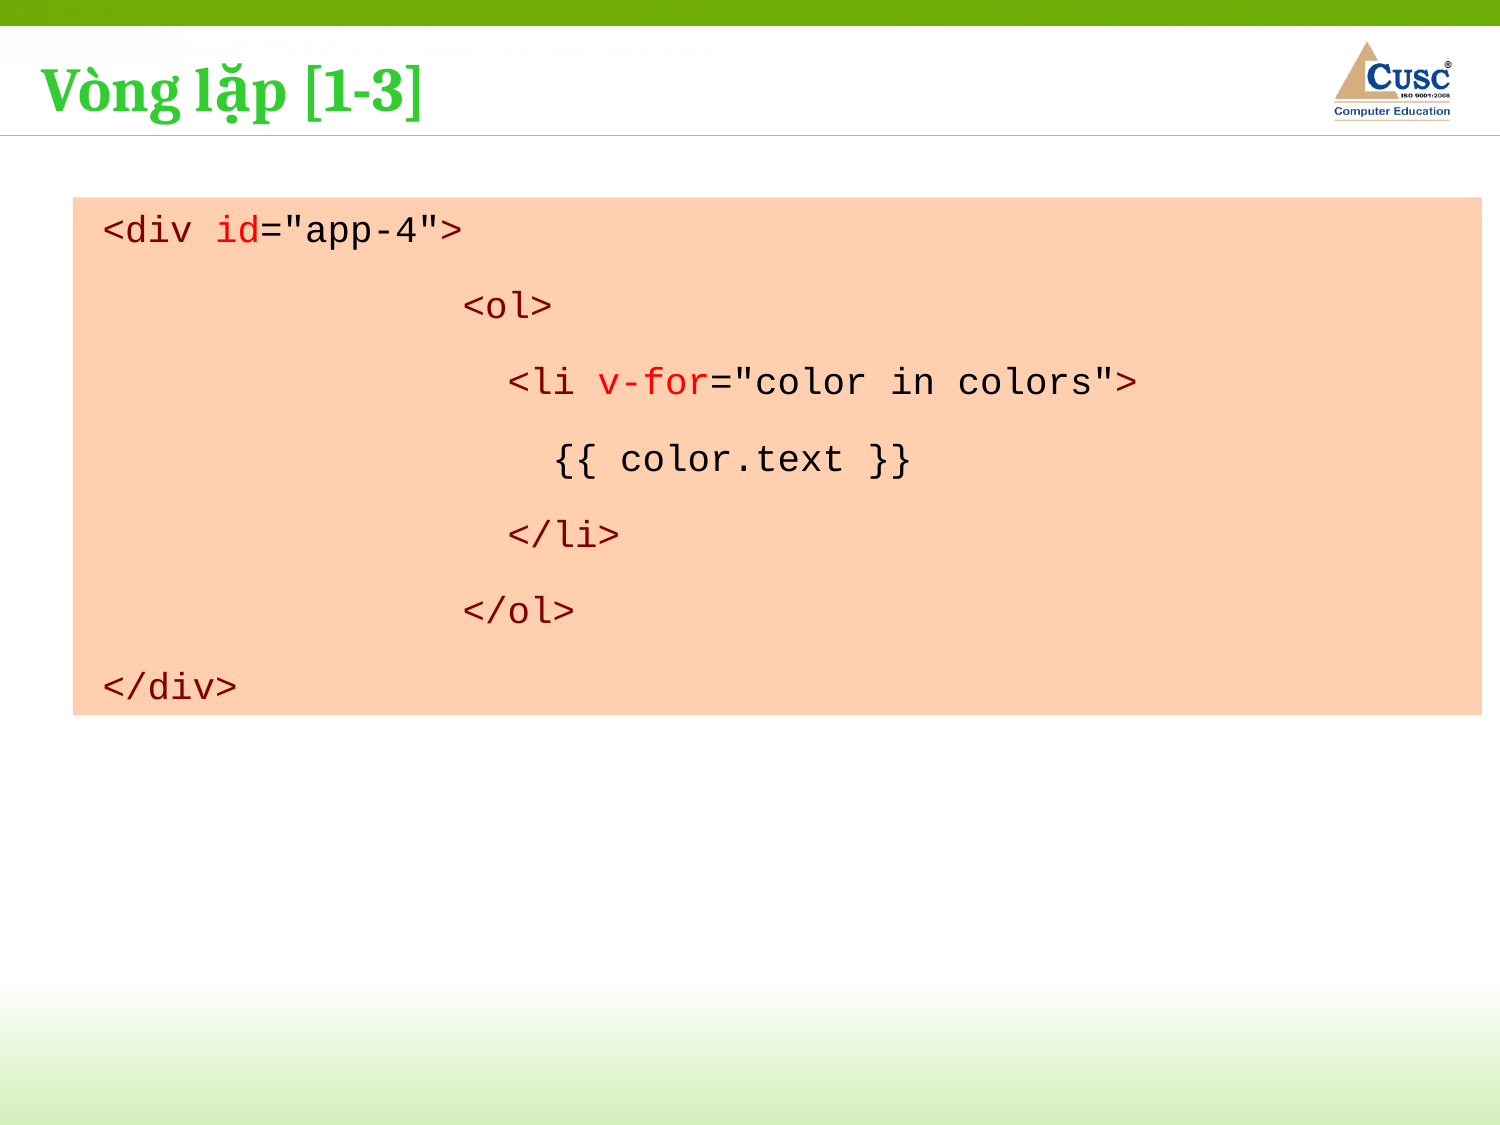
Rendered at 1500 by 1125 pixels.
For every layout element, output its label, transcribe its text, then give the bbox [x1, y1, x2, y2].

text_box <div id="app-4"> <ol> <li v-for="color in colors"> {{ color.text }} </li> </ol> </div> [72, 197, 1482, 715]
picture [0, 0, 1500, 135]
list Vòng lặp [1-3] [41, 37, 1447, 135]
picture [0, 136, 1500, 979]
